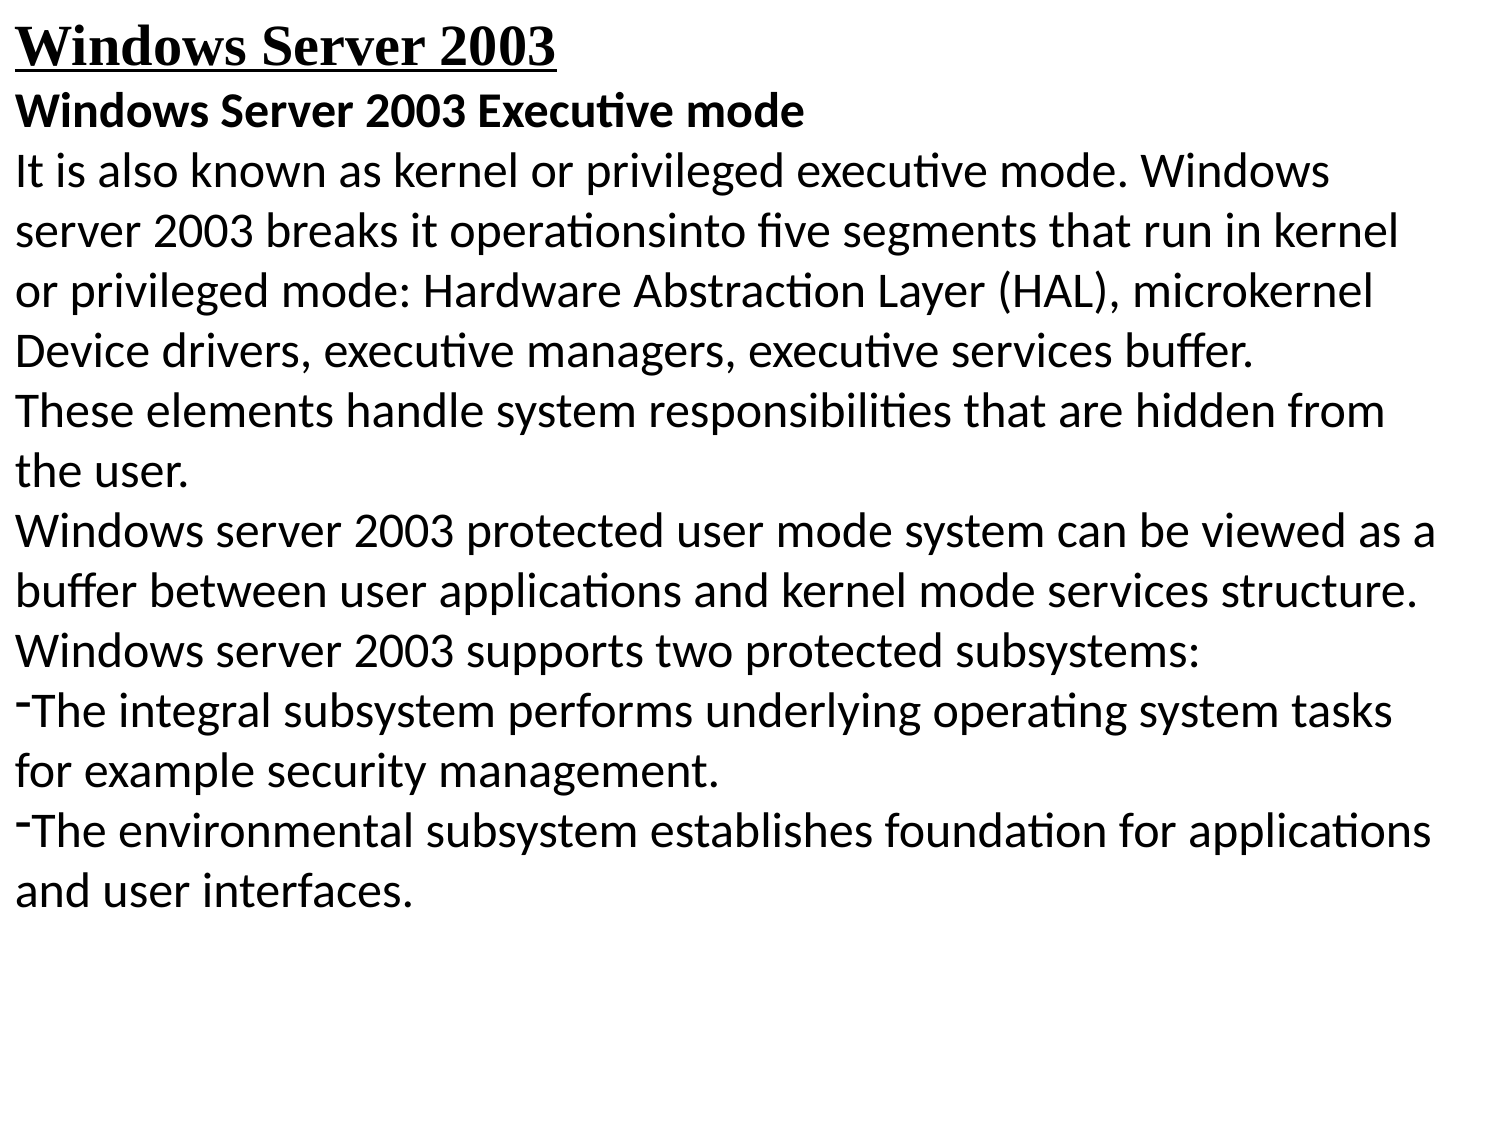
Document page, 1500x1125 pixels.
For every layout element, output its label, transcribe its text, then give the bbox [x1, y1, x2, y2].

text_box Windows Server 2003 Windows Server 2003 Executive mode It is also known as kernel or privileged executive mode. Windows server 2003 breaks it operationsinto five segments that run in kernel or privileged mode: Hardware Abstraction Layer (HAL), microkernel Device drivers, executive managers, executive services buffer. These elements handle system responsibilities that are hidden from the user. Windows server 2003 protected user mode system can be viewed as a buffer between user applications and kernel mode services structure. Windows server 2003 supports two protected subsystems: The integral subsystem performs underlying operating system tasks for example security management. The environmental subsystem establishes foundation for applications and user interfaces. [0, 0, 1463, 985]
